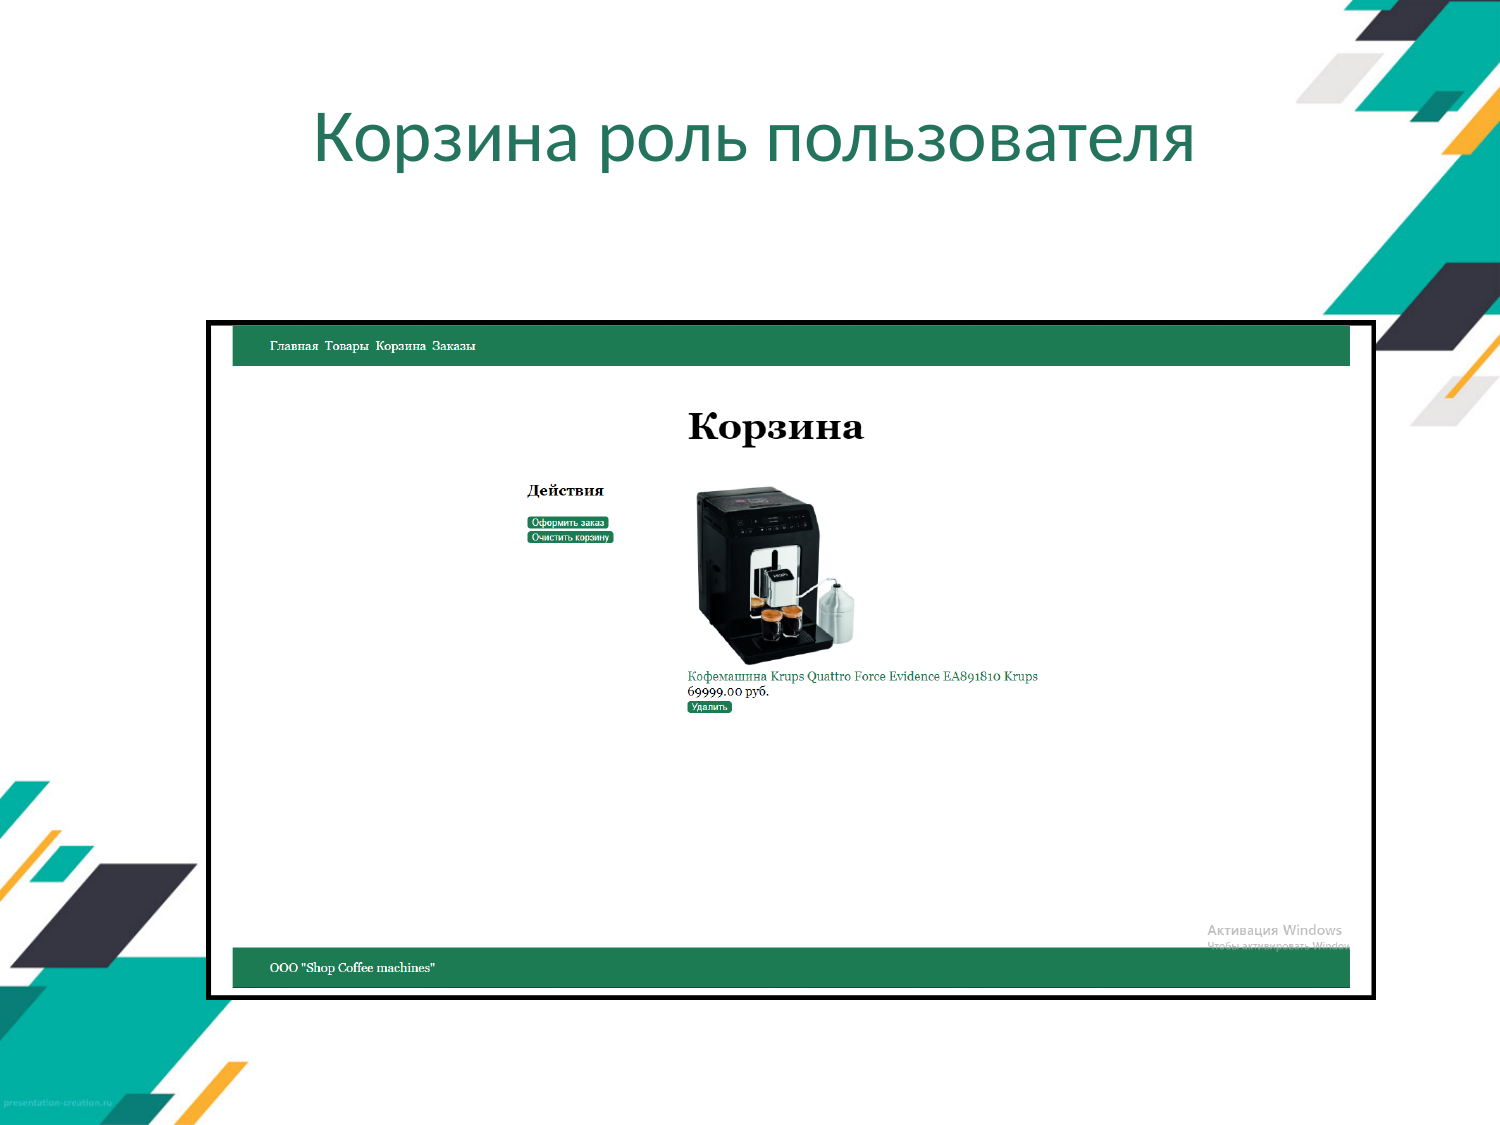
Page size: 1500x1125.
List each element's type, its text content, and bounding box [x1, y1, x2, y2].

picture [0, 0, 1500, 1125]
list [206, 320, 1377, 1000]
title Корзина роль пользователя [29, 31, 1483, 233]
